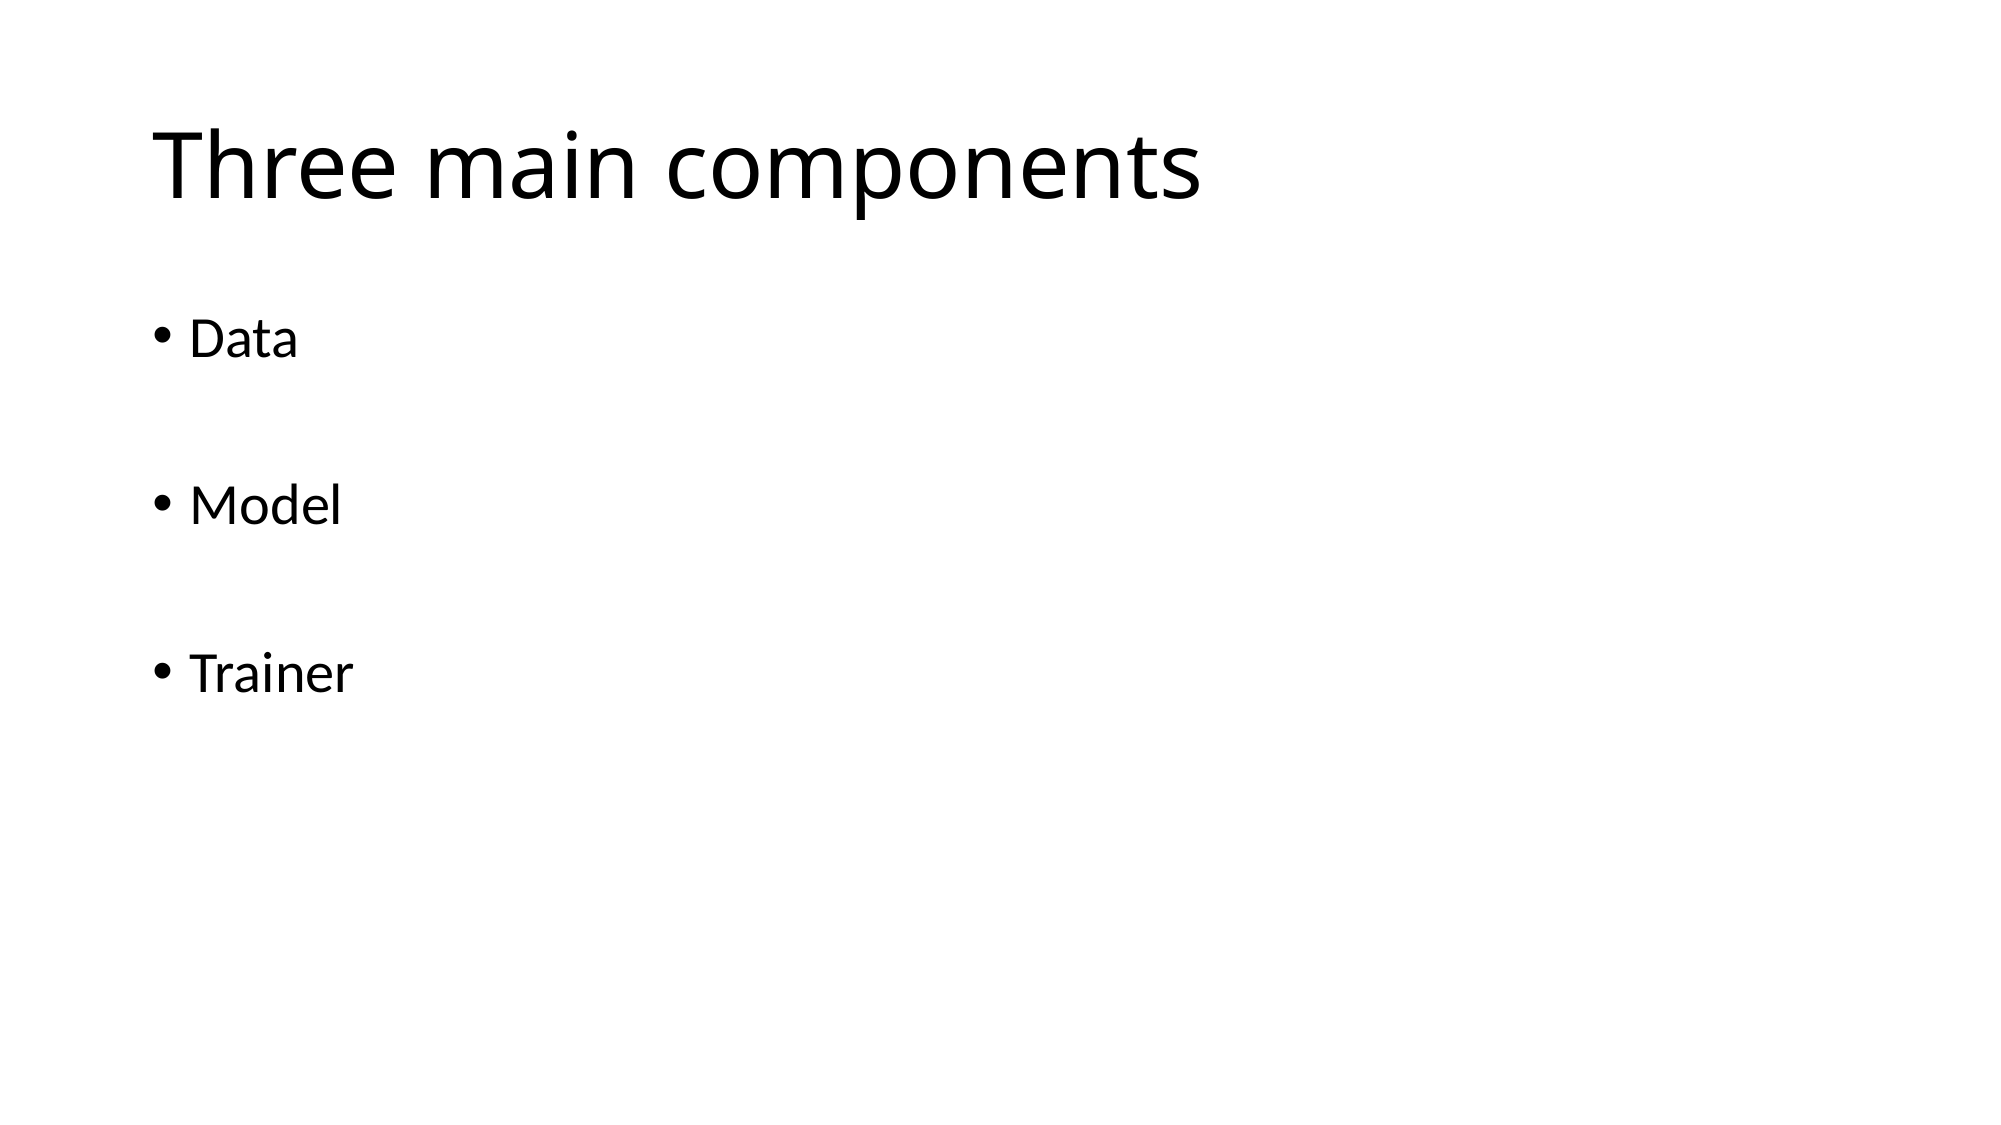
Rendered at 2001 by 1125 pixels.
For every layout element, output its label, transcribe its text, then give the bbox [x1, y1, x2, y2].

list Data Model Trainer [137, 299, 1863, 1014]
title Three main components [137, 59, 1863, 278]
